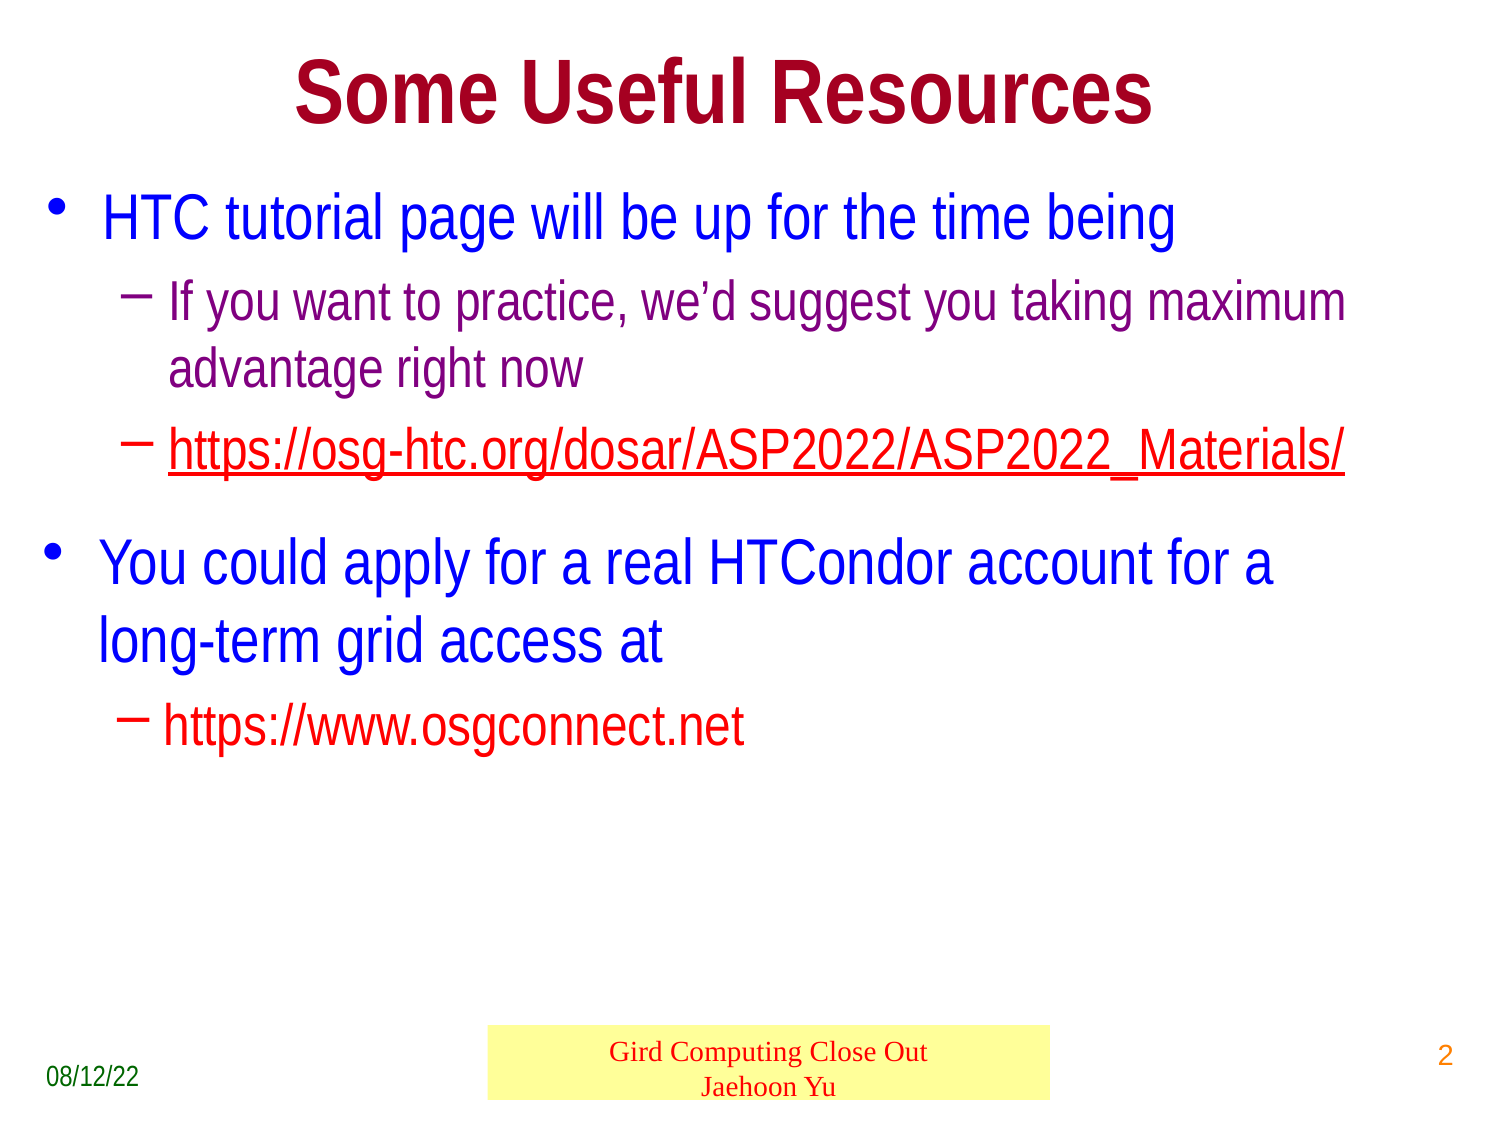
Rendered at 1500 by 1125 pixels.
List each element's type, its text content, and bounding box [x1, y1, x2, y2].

list HTC tutorial page will be up for the time being If you want to practice, we’d suggest you taking maximum advantage right now https://osg-htc.org/dosar/ASP2022/ASP2022_Materials/ [30, 167, 1413, 508]
slide_number 2 [1156, 1028, 1470, 1105]
title Some Useful Resources [87, 0, 1363, 167]
footer Gird Computing Close Out Jaehoon Yu [487, 1024, 1051, 1101]
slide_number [30, 1049, 344, 1125]
text_box You could apply for a real HTCondor account for a long-term grid access at https://www.osgconnect.net [26, 512, 1409, 852]
